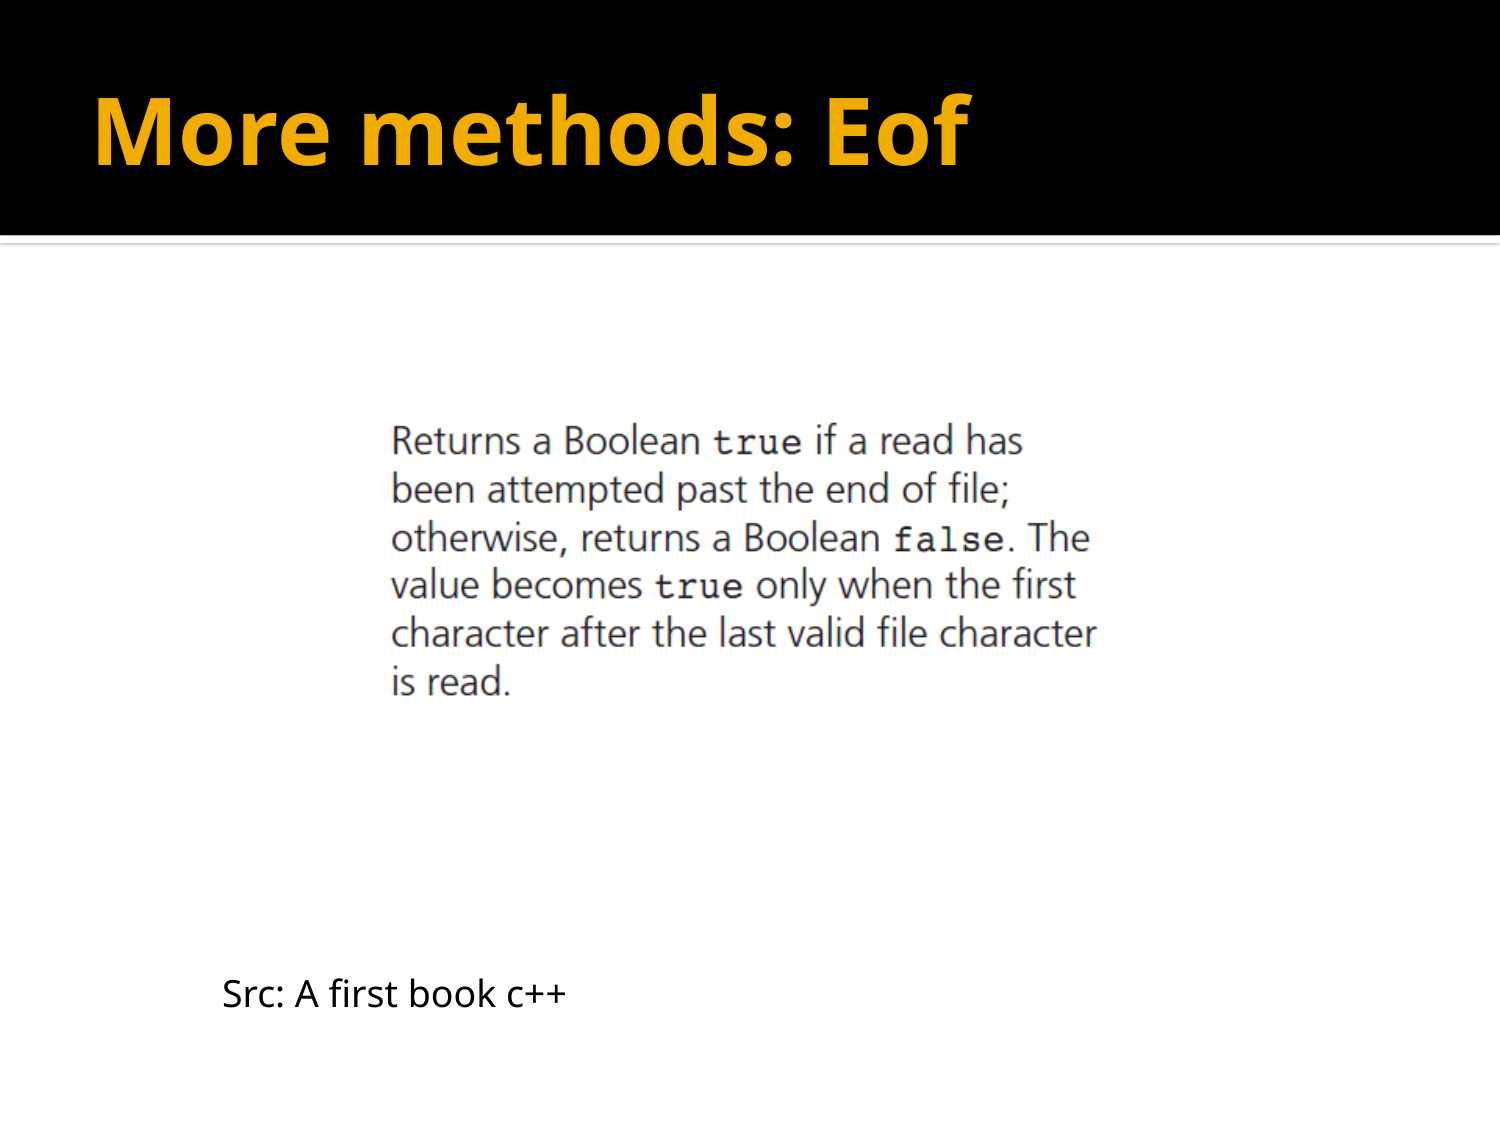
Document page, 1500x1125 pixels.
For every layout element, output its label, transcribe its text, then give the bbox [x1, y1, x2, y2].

picture [385, 420, 1115, 705]
text_box Src: A first book c++ [207, 962, 582, 1023]
title More methods: Eof [75, 25, 1425, 231]
